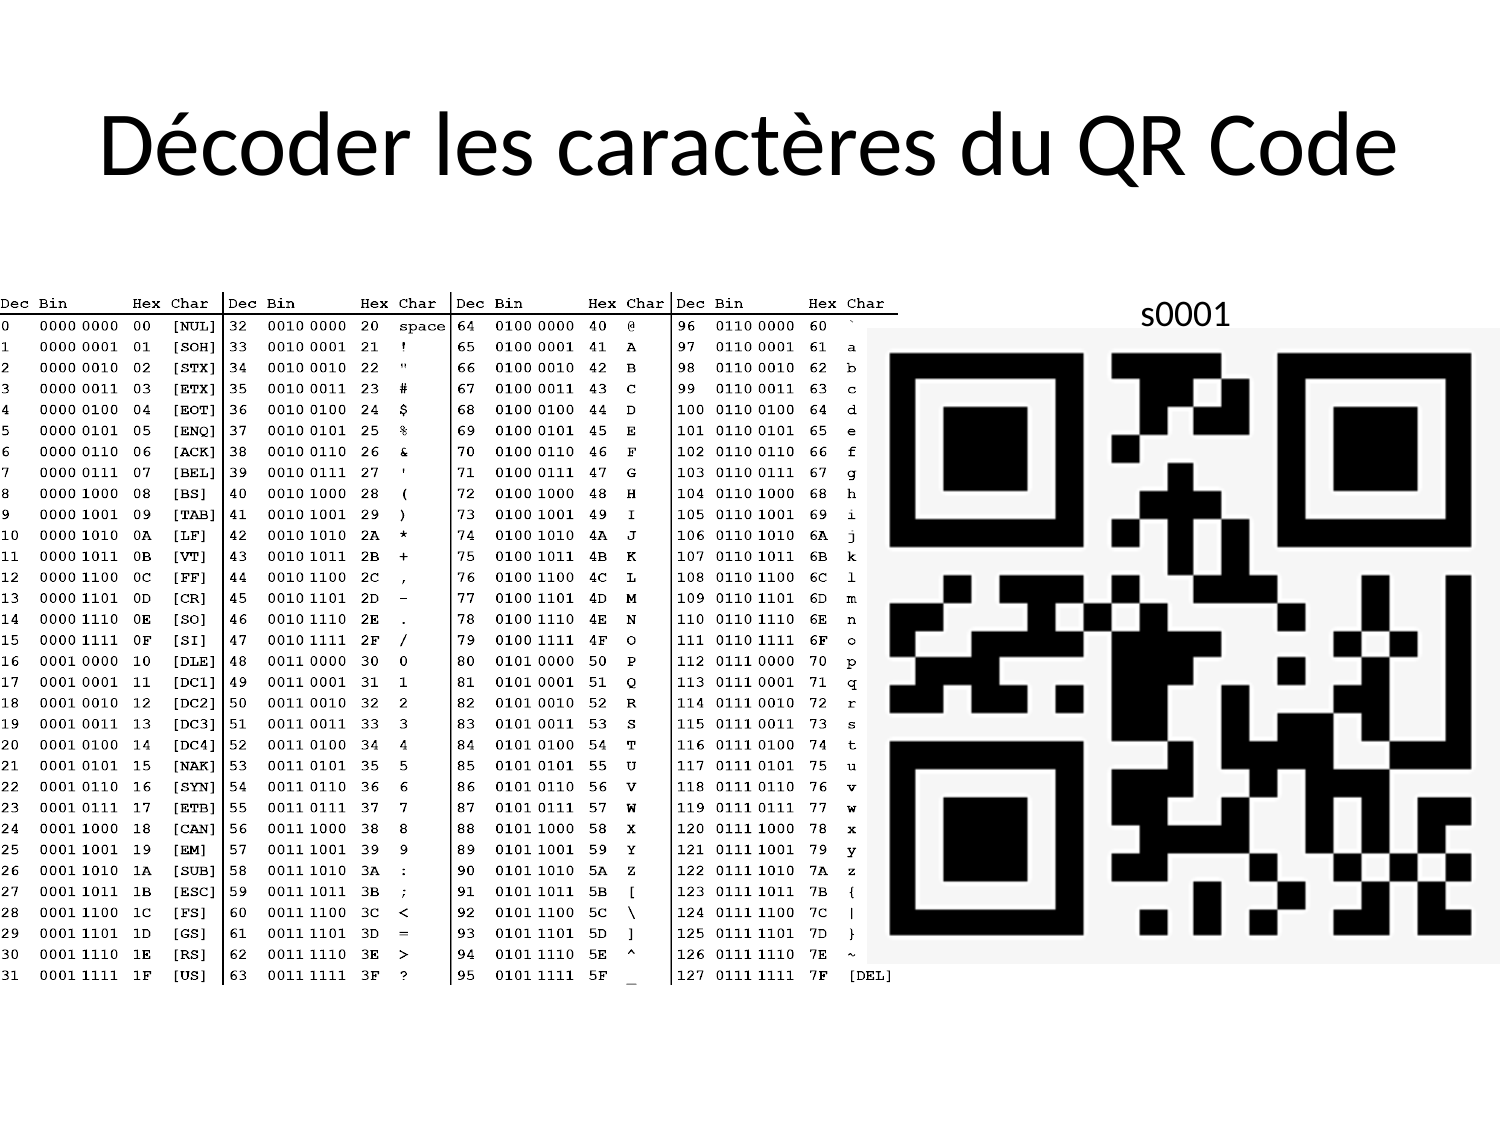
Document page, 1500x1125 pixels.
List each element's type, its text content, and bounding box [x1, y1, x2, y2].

text_box s0001 [1125, 281, 1247, 326]
picture [0, 292, 1500, 985]
title Décoder les caractères du QR Code [75, 45, 1425, 233]
